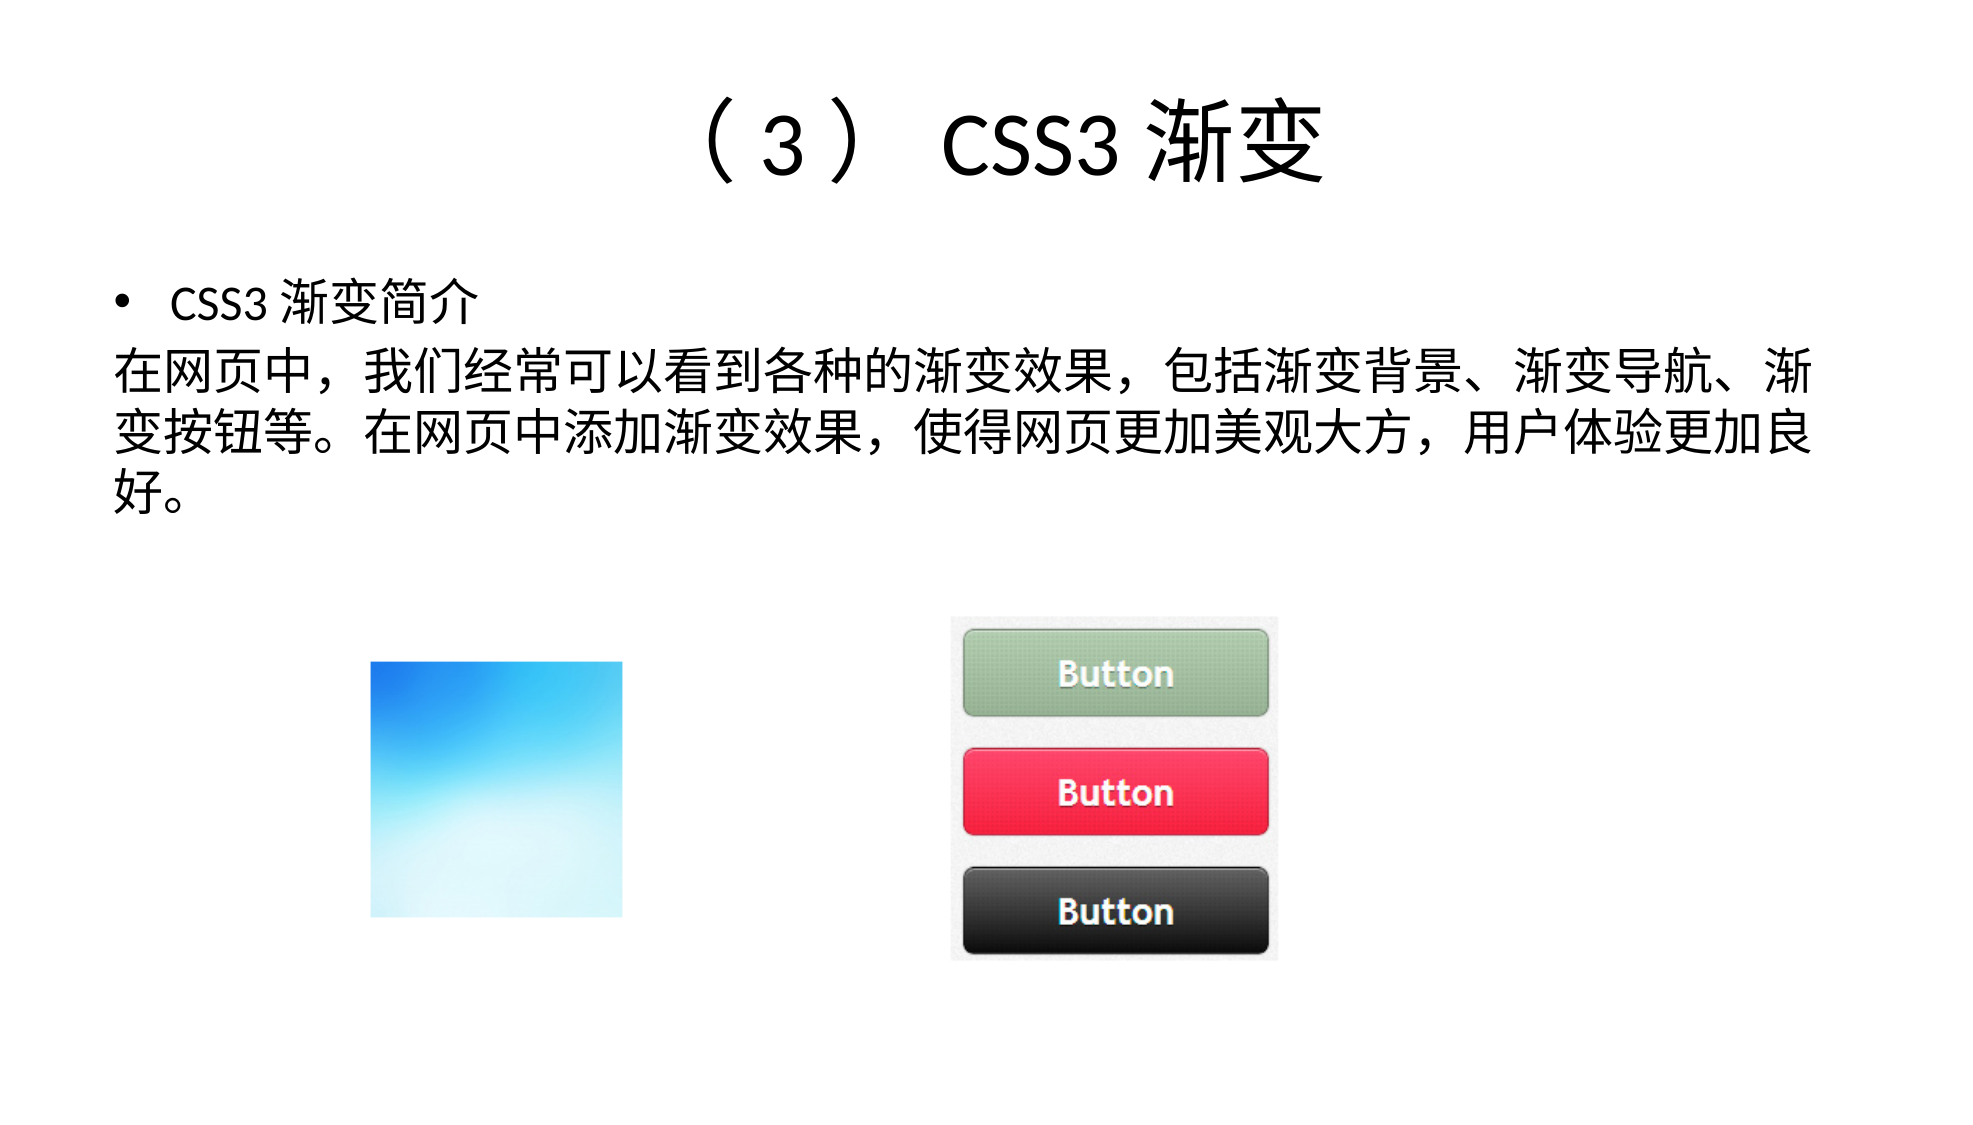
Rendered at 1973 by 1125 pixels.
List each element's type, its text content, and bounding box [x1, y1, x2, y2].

picture [947, 611, 1283, 975]
picture [357, 651, 635, 927]
list CSS3渐变简介 在网页中，我们经常可以看到各种的渐变效果，包括渐变背景、渐变导航、渐变按钮等。在网页中添加渐变效果，使得网页更加美观大方，用户体验更加良好。 [98, 262, 1874, 1005]
title （3）CSS3渐变 [98, 45, 1874, 233]
